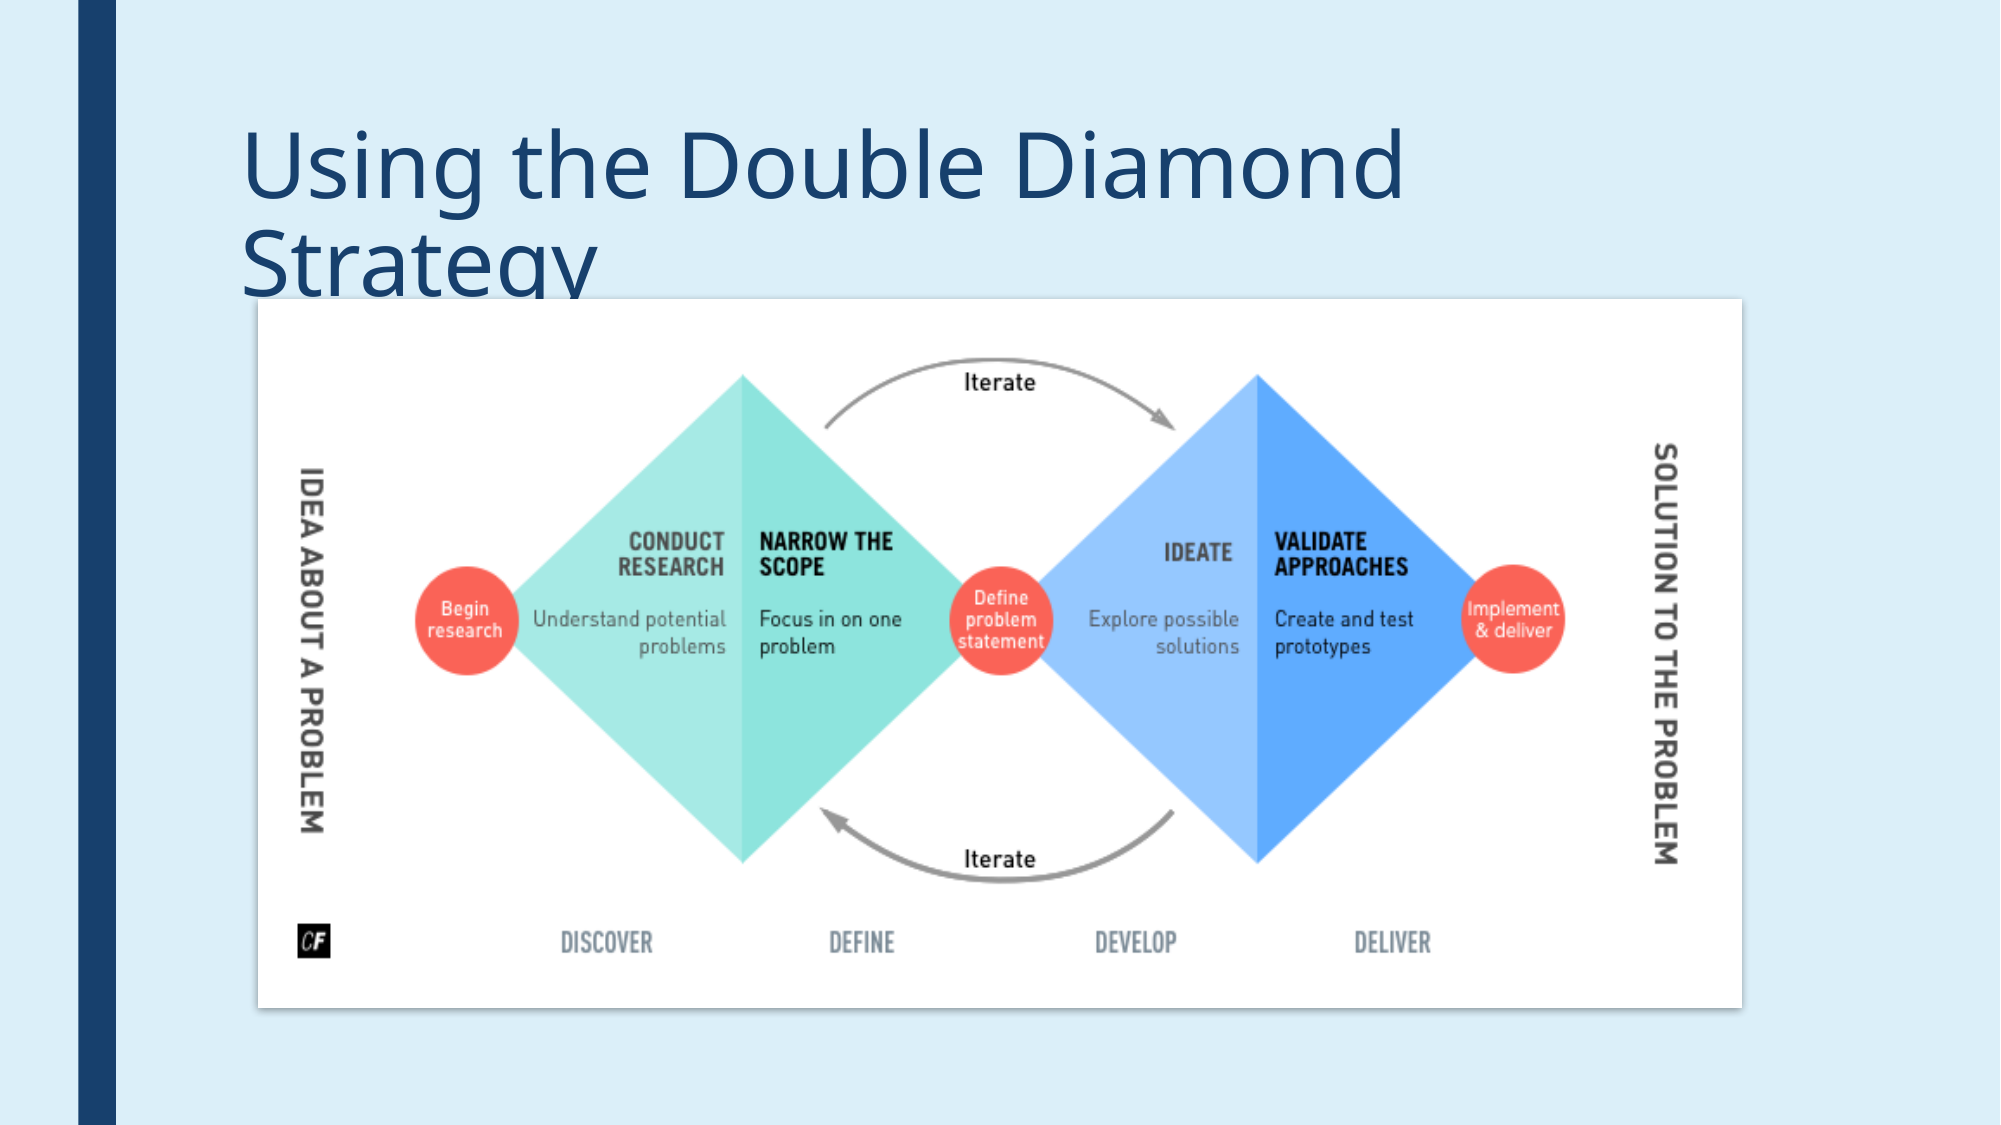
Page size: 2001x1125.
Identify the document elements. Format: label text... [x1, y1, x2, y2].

title Using the Double Diamond Strategy [225, 112, 1800, 357]
picture [272, 313, 1728, 993]
